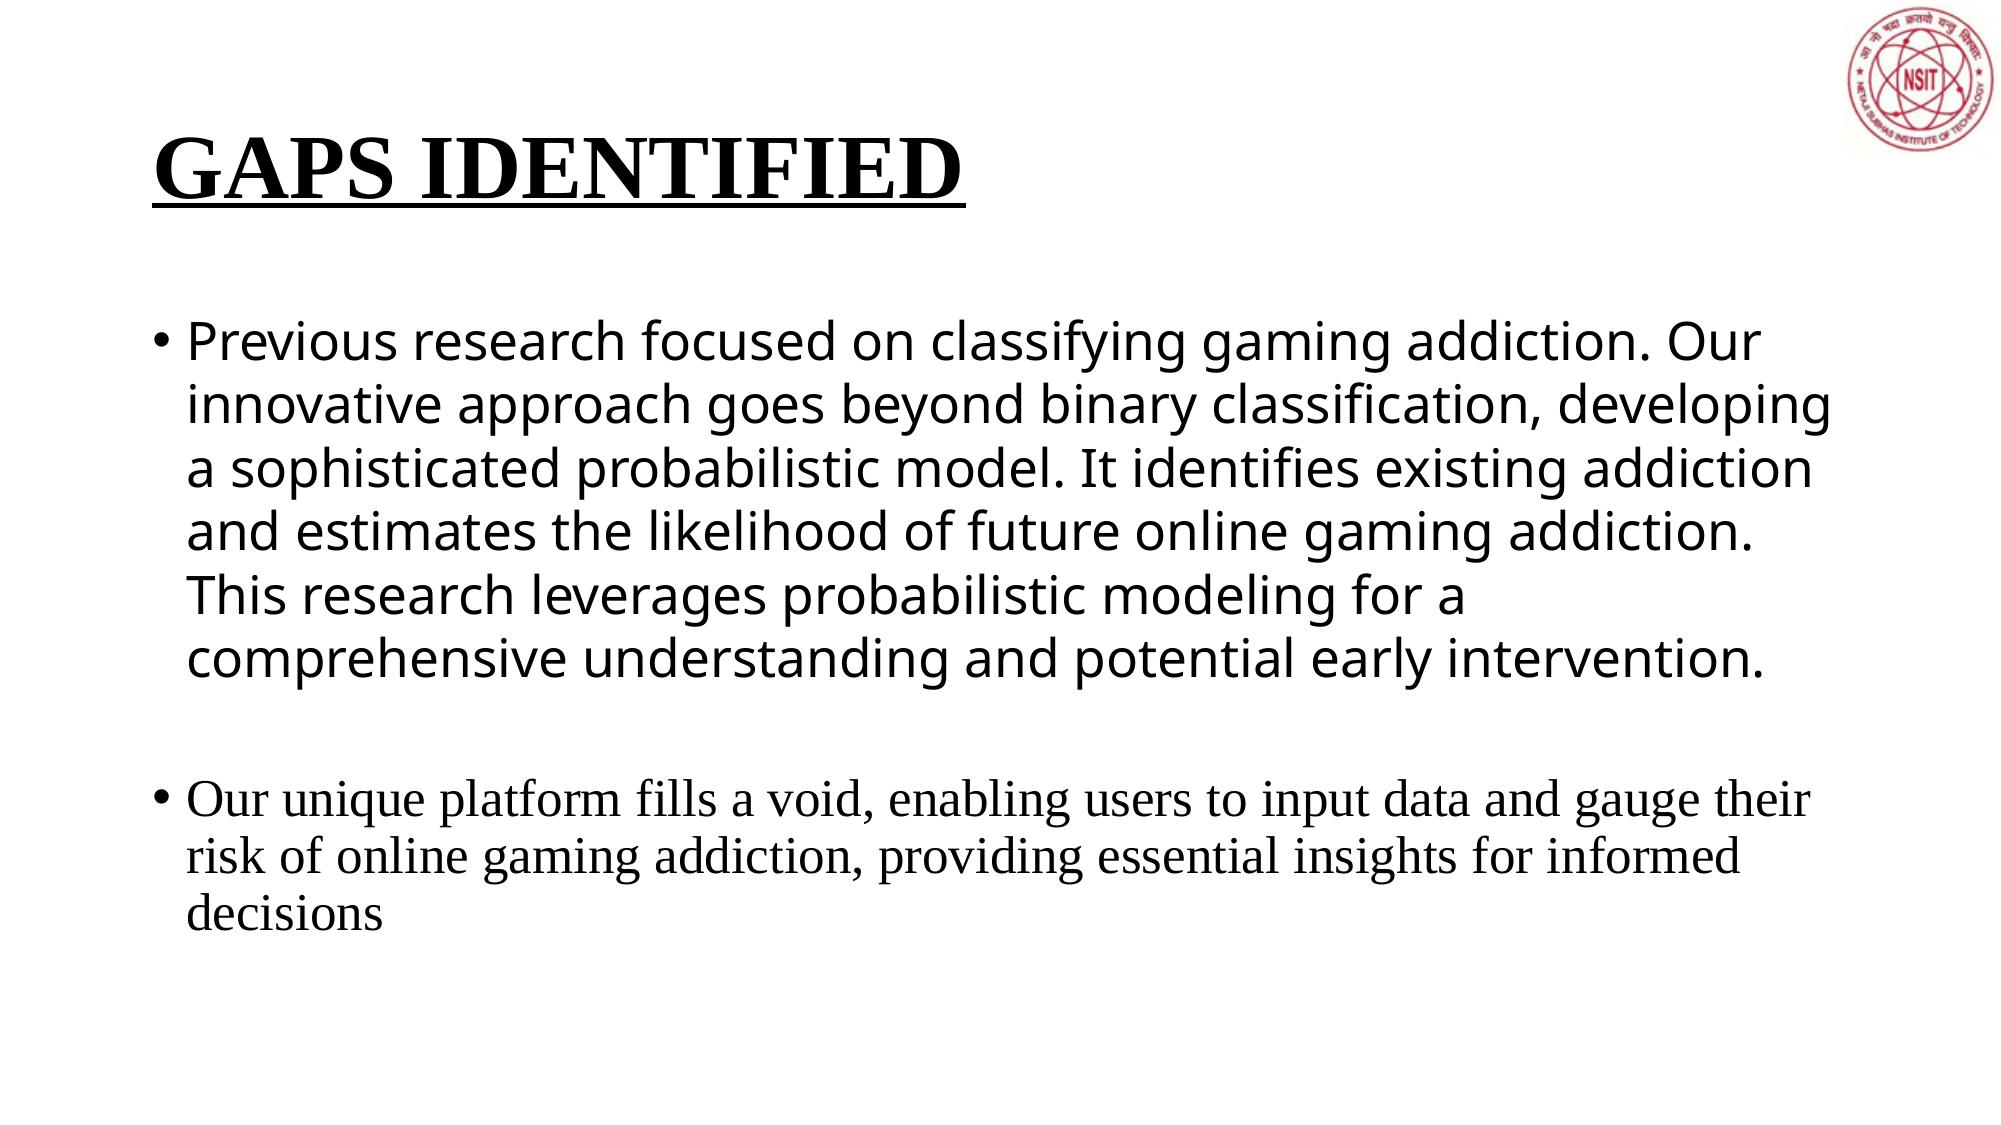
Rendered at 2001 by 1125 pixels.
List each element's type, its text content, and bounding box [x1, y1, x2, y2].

picture [1814, 4, 2000, 169]
title GAPS IDENTIFIED [137, 59, 1863, 278]
list Previous research focused on classifying gaming addiction. Our innovative approach goes beyond binary classification, developing a sophisticated probabilistic model. It identifies existing addiction and estimates the likelihood of future online gaming addiction. This research leverages probabilistic modeling for a comprehensive understanding and potential early intervention. Our unique platform fills a void, enabling users to input data and gauge their risk of online gaming addiction, providing essential insights for informed decisions [137, 299, 1863, 1014]
